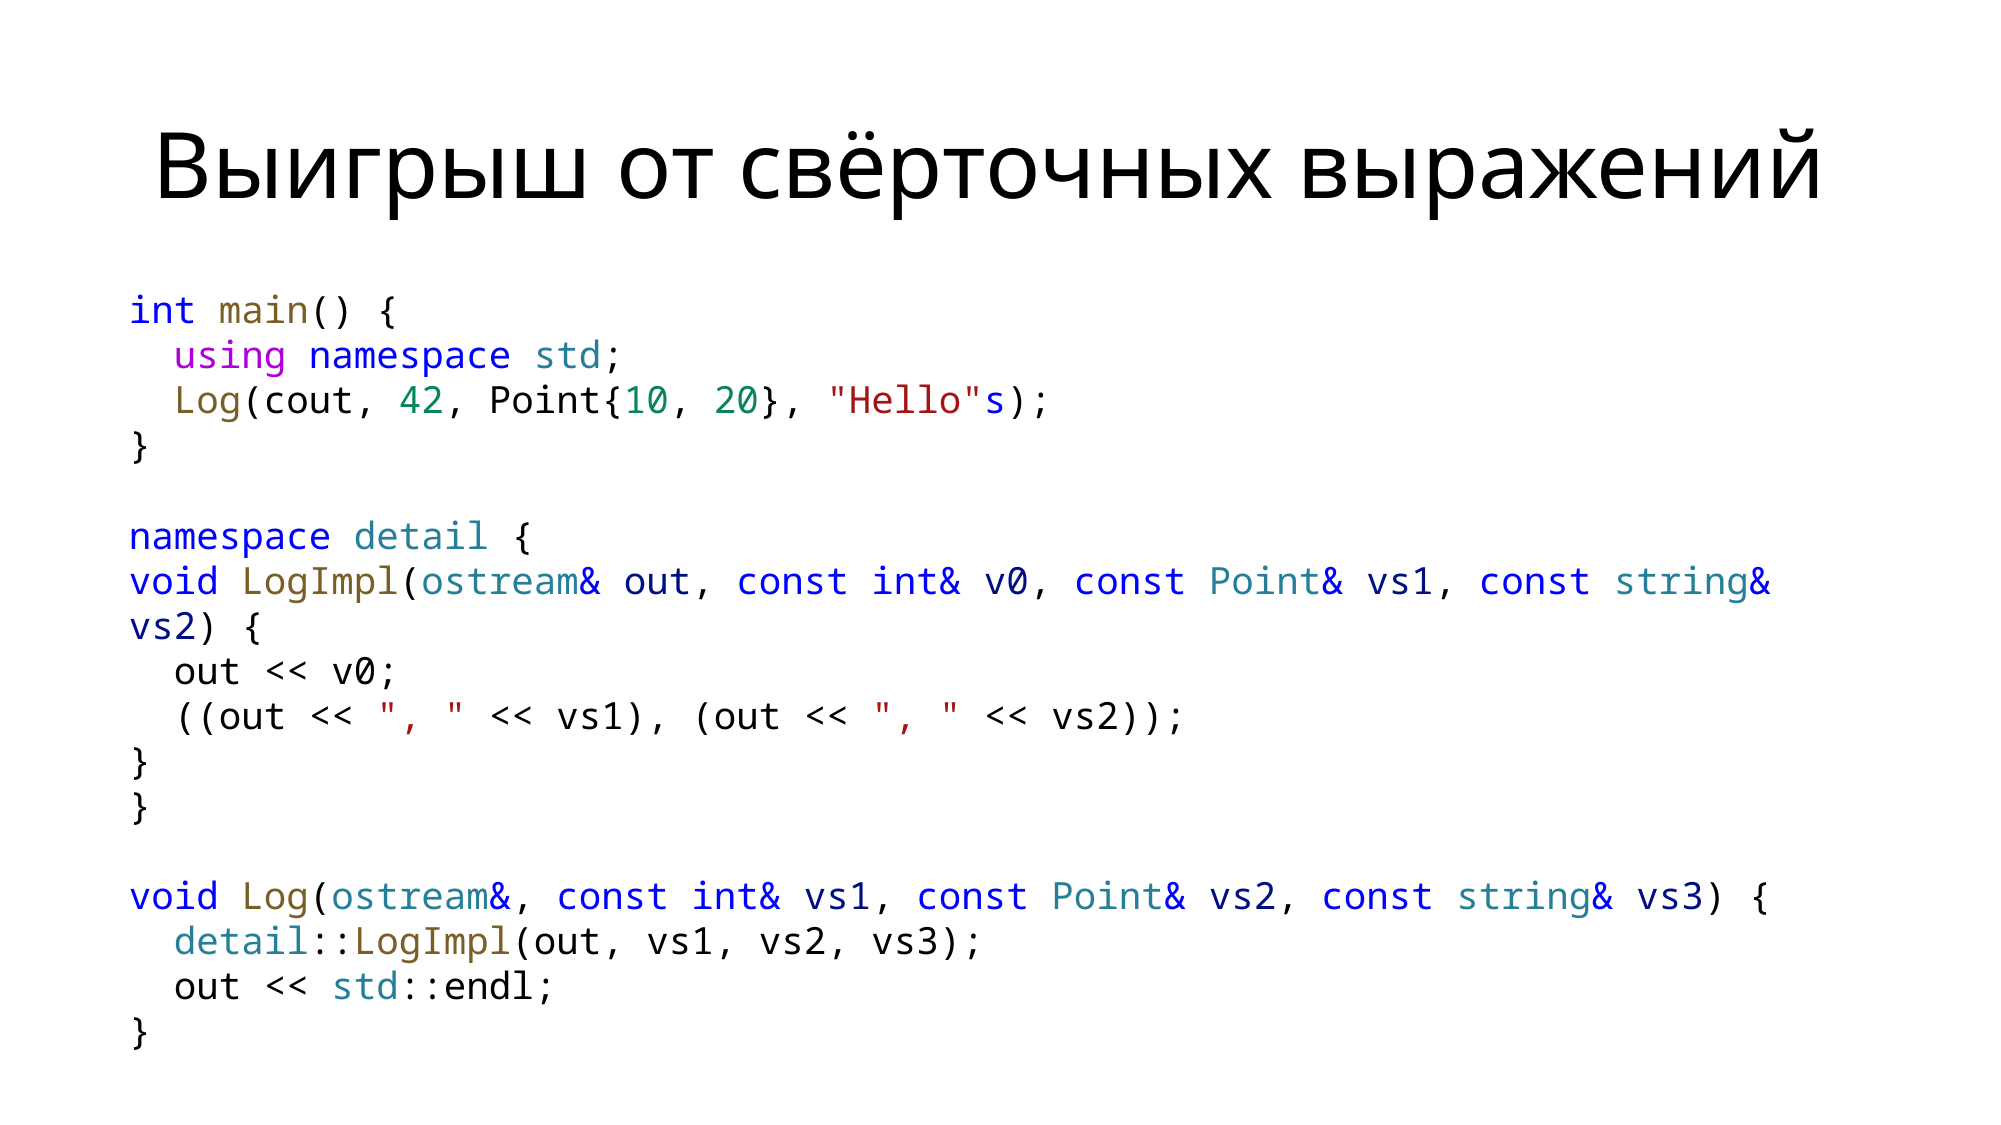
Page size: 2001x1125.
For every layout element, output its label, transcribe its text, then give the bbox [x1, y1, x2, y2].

title Выигрыш от свёрточных выражений [137, 59, 1863, 278]
text_box int main() { using namespace std; Log(cout, 42, Point{10, 20}, "Hello"s); } [114, 278, 1390, 474]
text_box namespace detail { void LogImpl(ostream& out, const int& v0, const Point& vs1, const string& vs2) { out << v0; ((out << ", " << vs1), (out << ", " << vs2)); } } void Log(ostream&, const int& vs1, const Point& vs2, const string& vs3) { detail::LogImpl(out, vs1, vs2, vs3); out << std::endl; } [114, 504, 1863, 1060]
